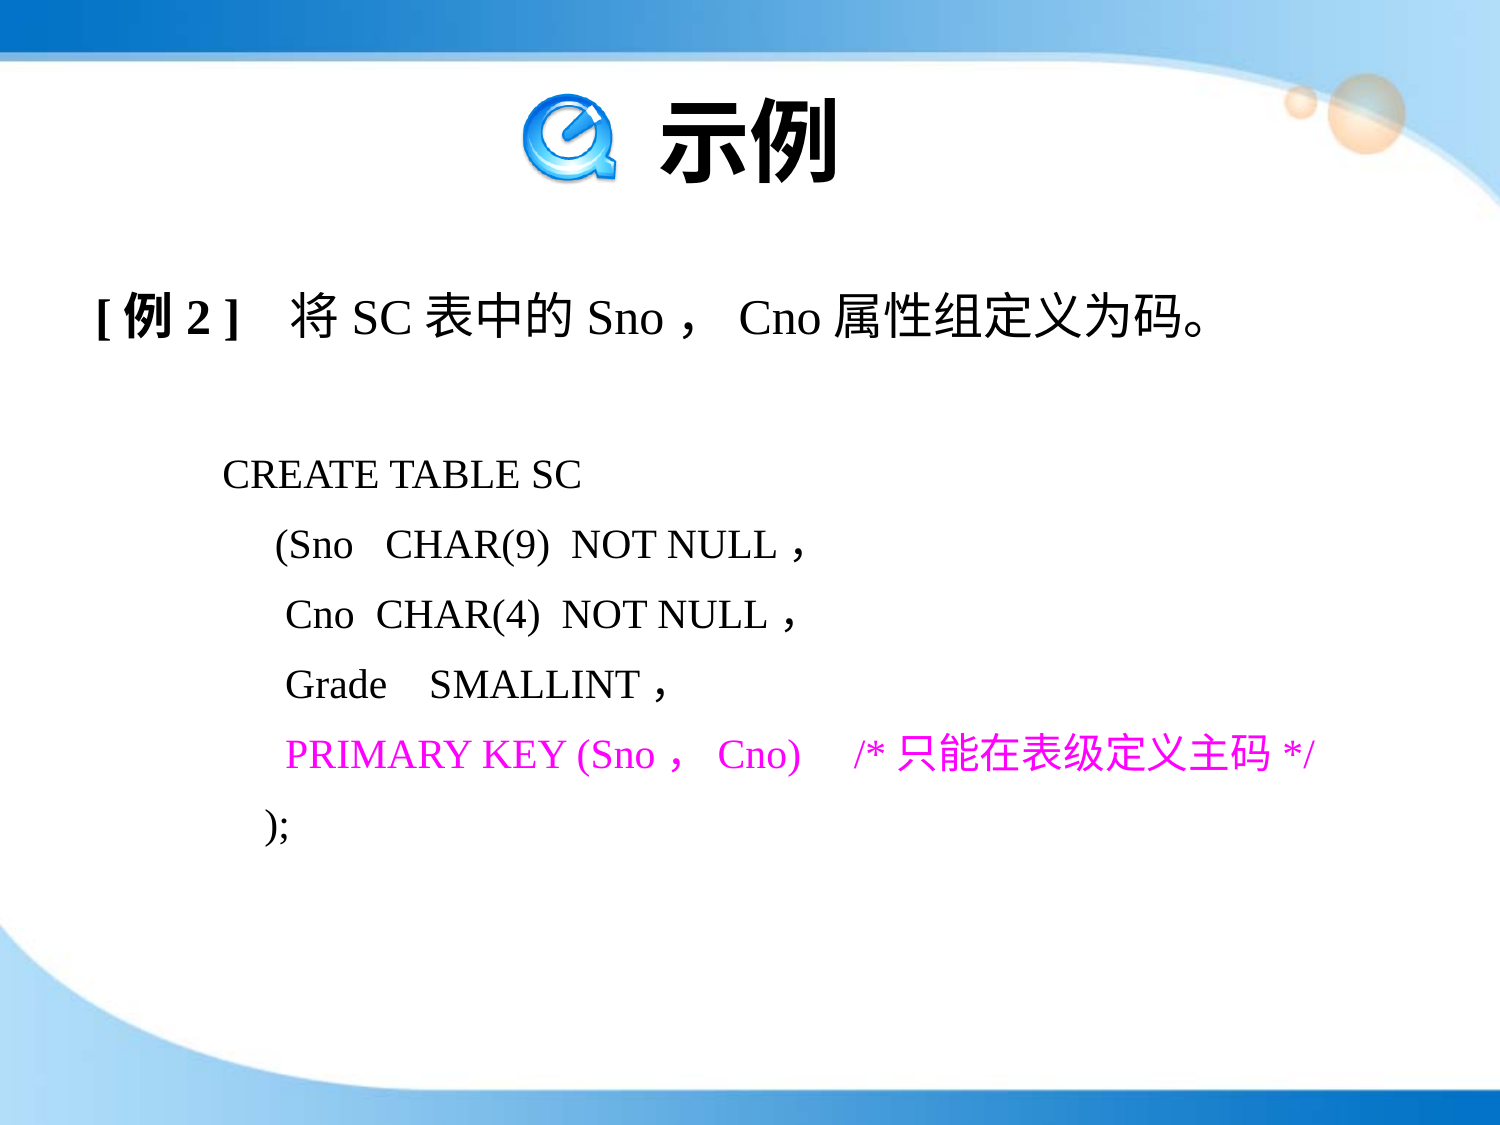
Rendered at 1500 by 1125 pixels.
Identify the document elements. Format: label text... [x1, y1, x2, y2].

text_box CREATE TABLE SC (Sno CHAR(9) NOT NULL， Cno CHAR(4) NOT NULL， Grade SMALLINT， PRIMARY KEY (Sno，Cno) /*只能在表级定义主码*/ ); [207, 419, 1465, 855]
picture [0, 0, 1500, 1125]
title 示例 [75, 45, 1425, 233]
text_box [例2 ] 将SC表中的Sno，Cno属性组定义为码。 [80, 265, 1374, 352]
